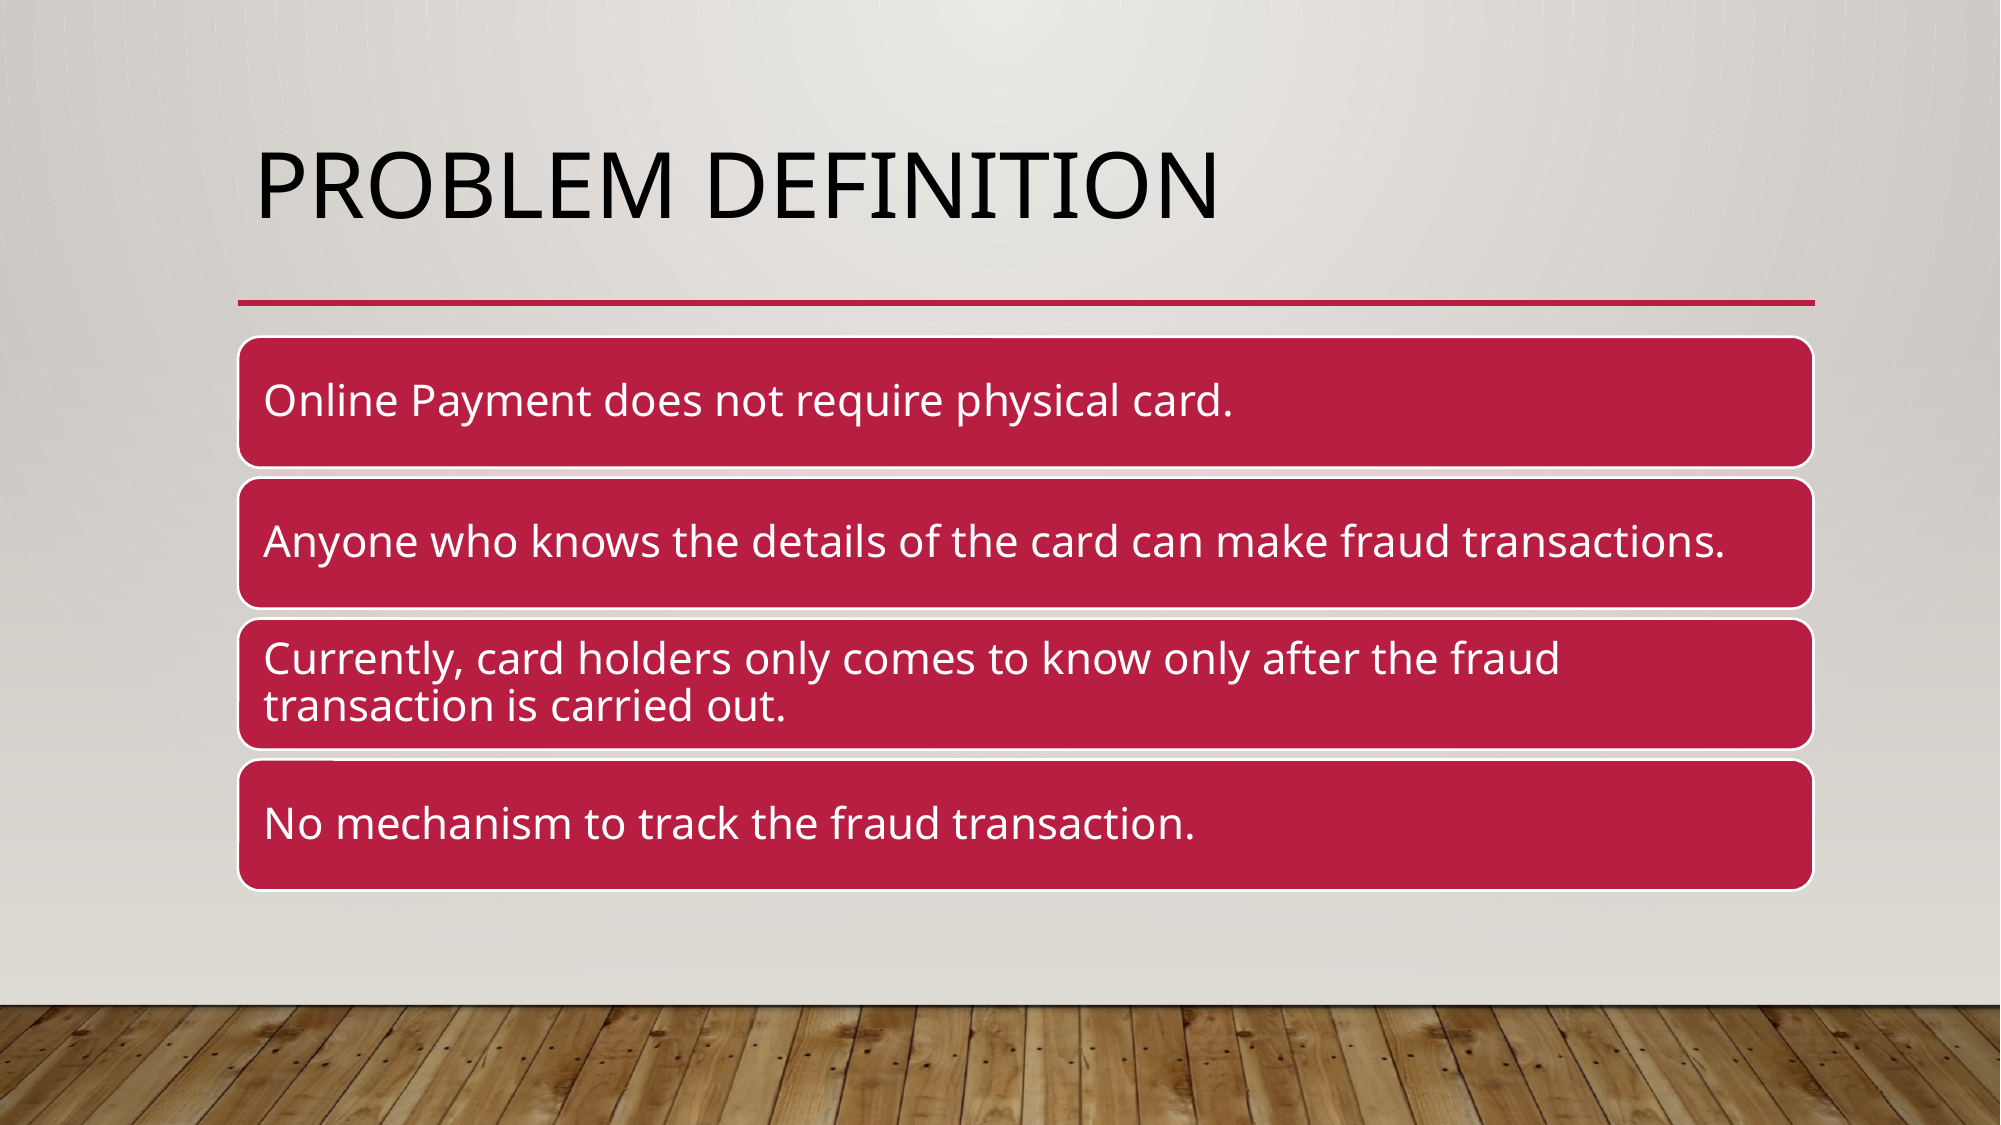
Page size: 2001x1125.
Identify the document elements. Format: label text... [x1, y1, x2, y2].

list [237, 330, 1814, 897]
picture [0, 1005, 2000, 1125]
title Problem Definition [238, 131, 1814, 305]
